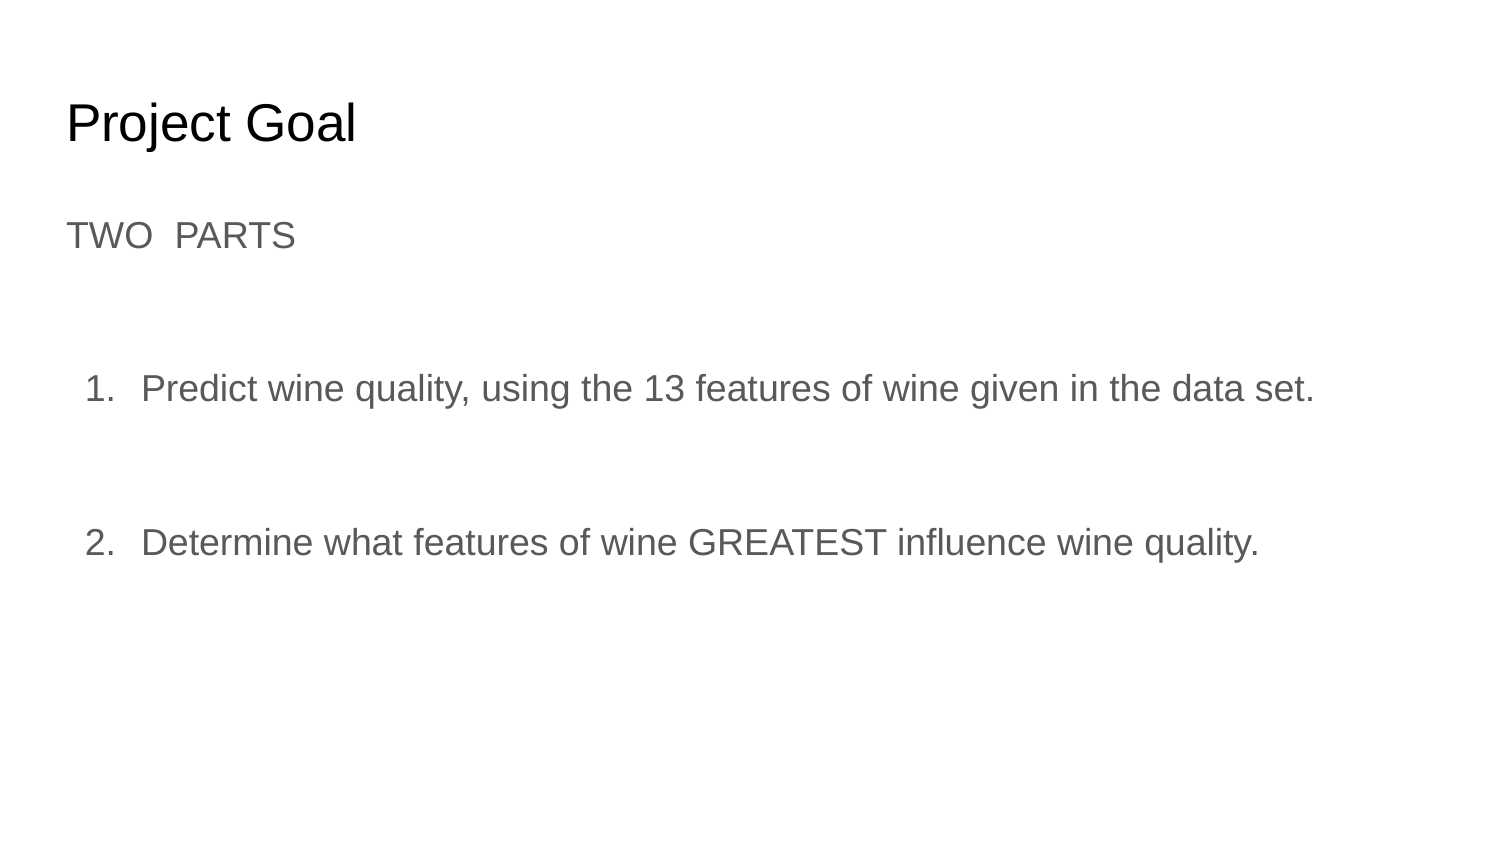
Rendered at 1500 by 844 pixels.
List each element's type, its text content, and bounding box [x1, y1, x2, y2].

list TWO PARTS Predict wine quality, using the 13 features of wine given in the data set. Determine what features of wine GREATEST influence wine quality. [51, 189, 1449, 750]
title Project Goal [51, 72, 1449, 167]
